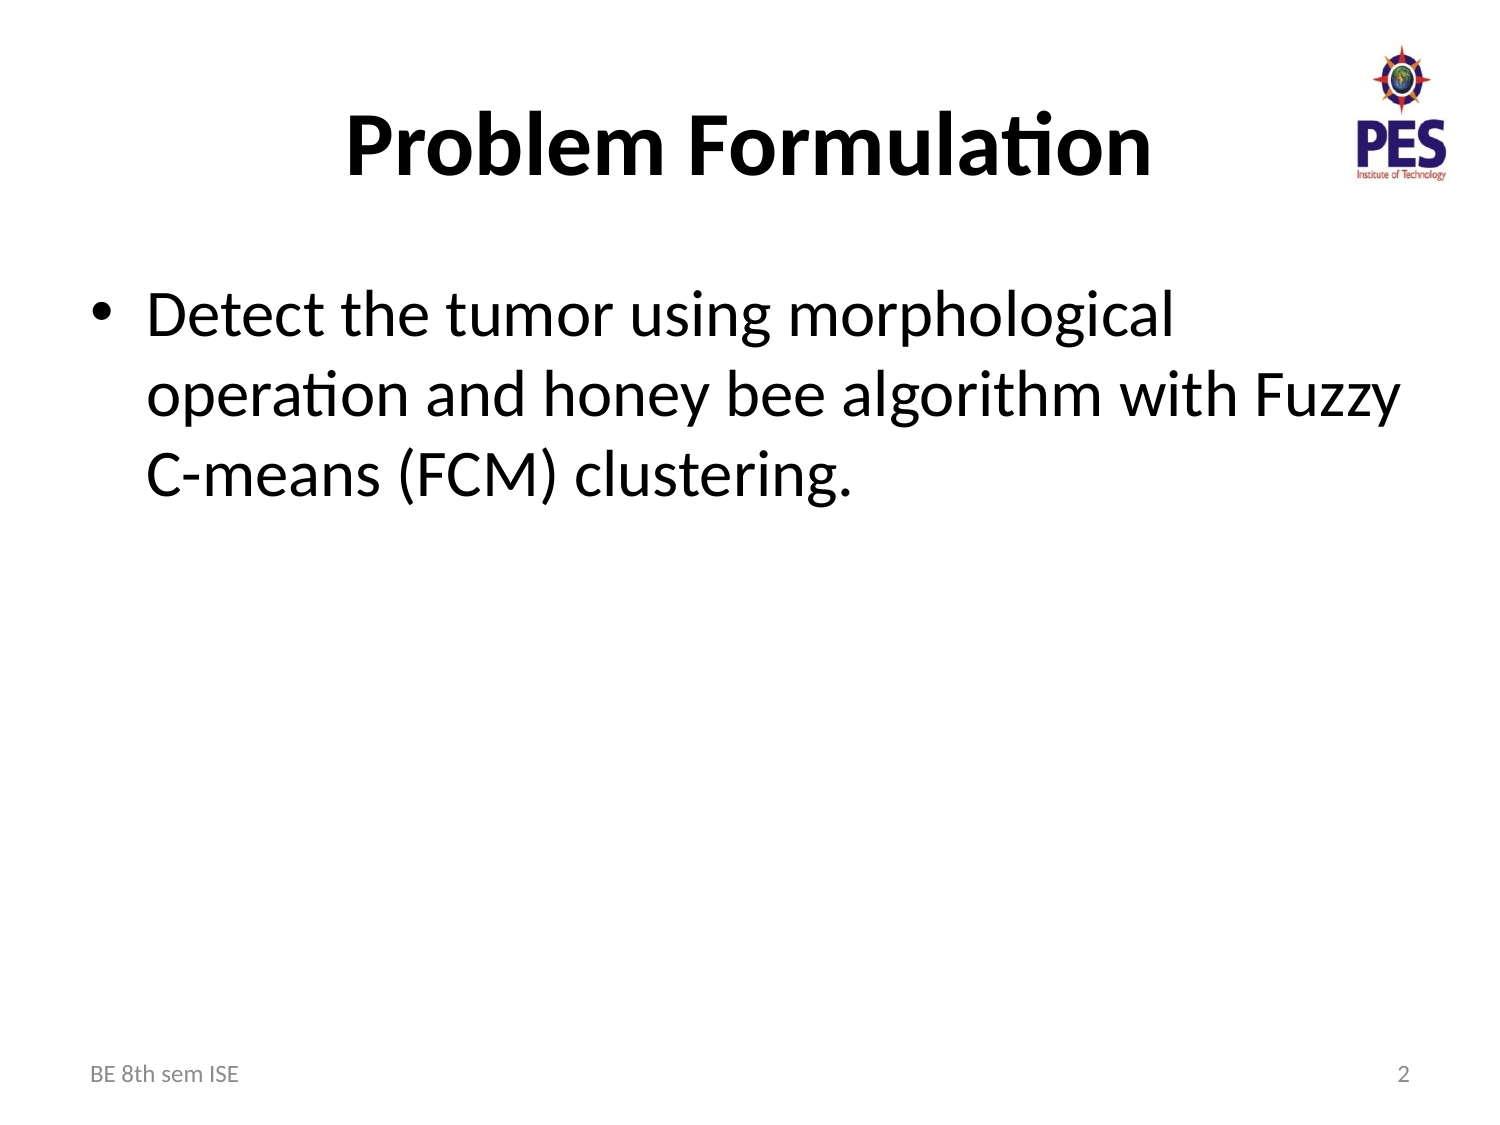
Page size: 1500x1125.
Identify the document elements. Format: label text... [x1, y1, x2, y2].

slide_number BE 8th sem ISE [75, 1042, 425, 1103]
list Detect the tumor using morphological operation and honey bee algorithm with Fuzzy C-means (FCM) clustering. [75, 262, 1425, 1005]
title Problem Formulation [75, 45, 1425, 233]
slide_number 2 [1074, 1042, 1425, 1103]
picture [1349, 39, 1453, 185]
